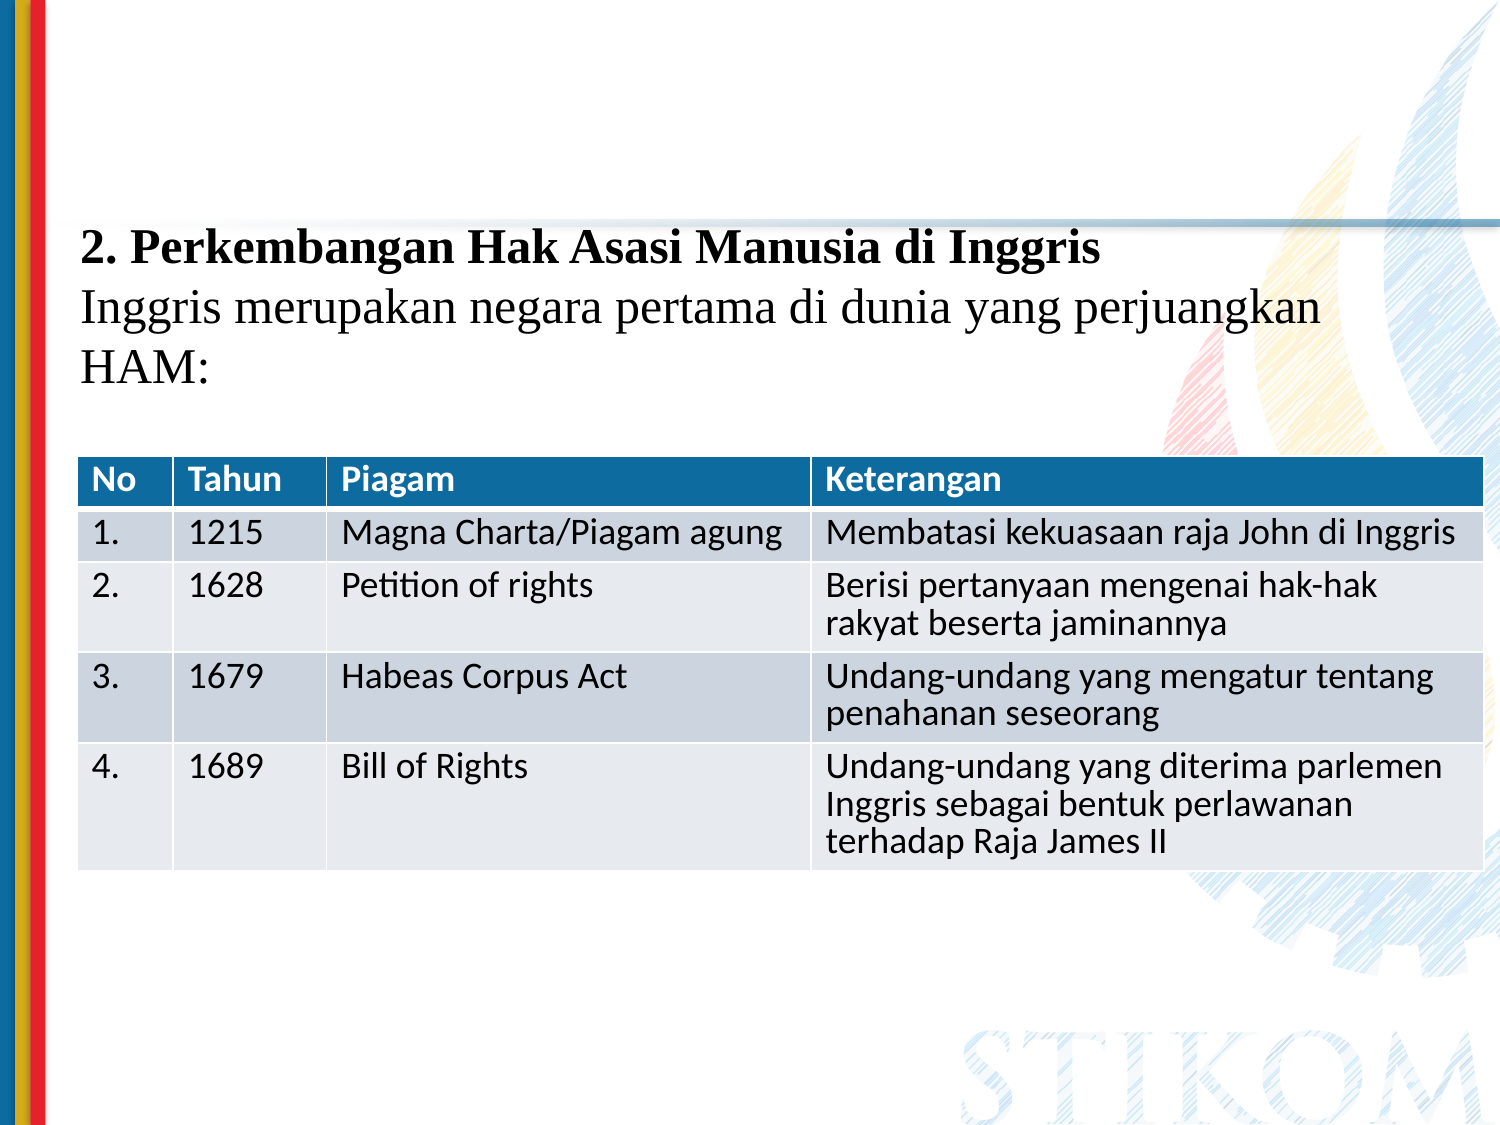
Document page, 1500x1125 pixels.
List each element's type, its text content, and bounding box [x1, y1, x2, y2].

table_cell 1679 [174, 653, 326, 742]
table_cell 1628 [174, 563, 326, 651]
table_cell 4. [78, 744, 172, 870]
table_cell 1689 [174, 744, 326, 870]
table_cell Undang-undang yang diterima parlemen Inggris sebagai bentuk perlawanan terhadap Raja James II [812, 744, 1483, 870]
table_cell Undang-undang yang mengatur tentang penahanan seseorang [812, 653, 1483, 742]
table_cell 2. [78, 563, 172, 651]
table_cell Bill of Rights [327, 744, 810, 870]
table_cell 1. [78, 512, 172, 561]
table_cell Membatasi kekuasaan raja John di Inggris [812, 512, 1483, 561]
table_header Keterangan [812, 457, 1483, 506]
table_header Piagam [327, 457, 810, 506]
title 2. Perkembangan Hak Asasi Manusia di Inggris Inggris merupakan negara pertama di dunia yang perjuangkan HAM: [64, 160, 1451, 386]
table_header Tahun [174, 457, 326, 506]
table_cell Habeas Corpus Act [327, 653, 810, 742]
table_cell 1215 [174, 512, 326, 561]
table_cell 3. [78, 653, 172, 742]
table_cell Petition of rights [327, 563, 810, 651]
table_cell Magna Charta/Piagam agung [327, 512, 810, 561]
table_header No [78, 457, 172, 506]
table_cell Berisi pertanyaan mengenai hak-hak rakyat beserta jaminannya [812, 563, 1483, 651]
